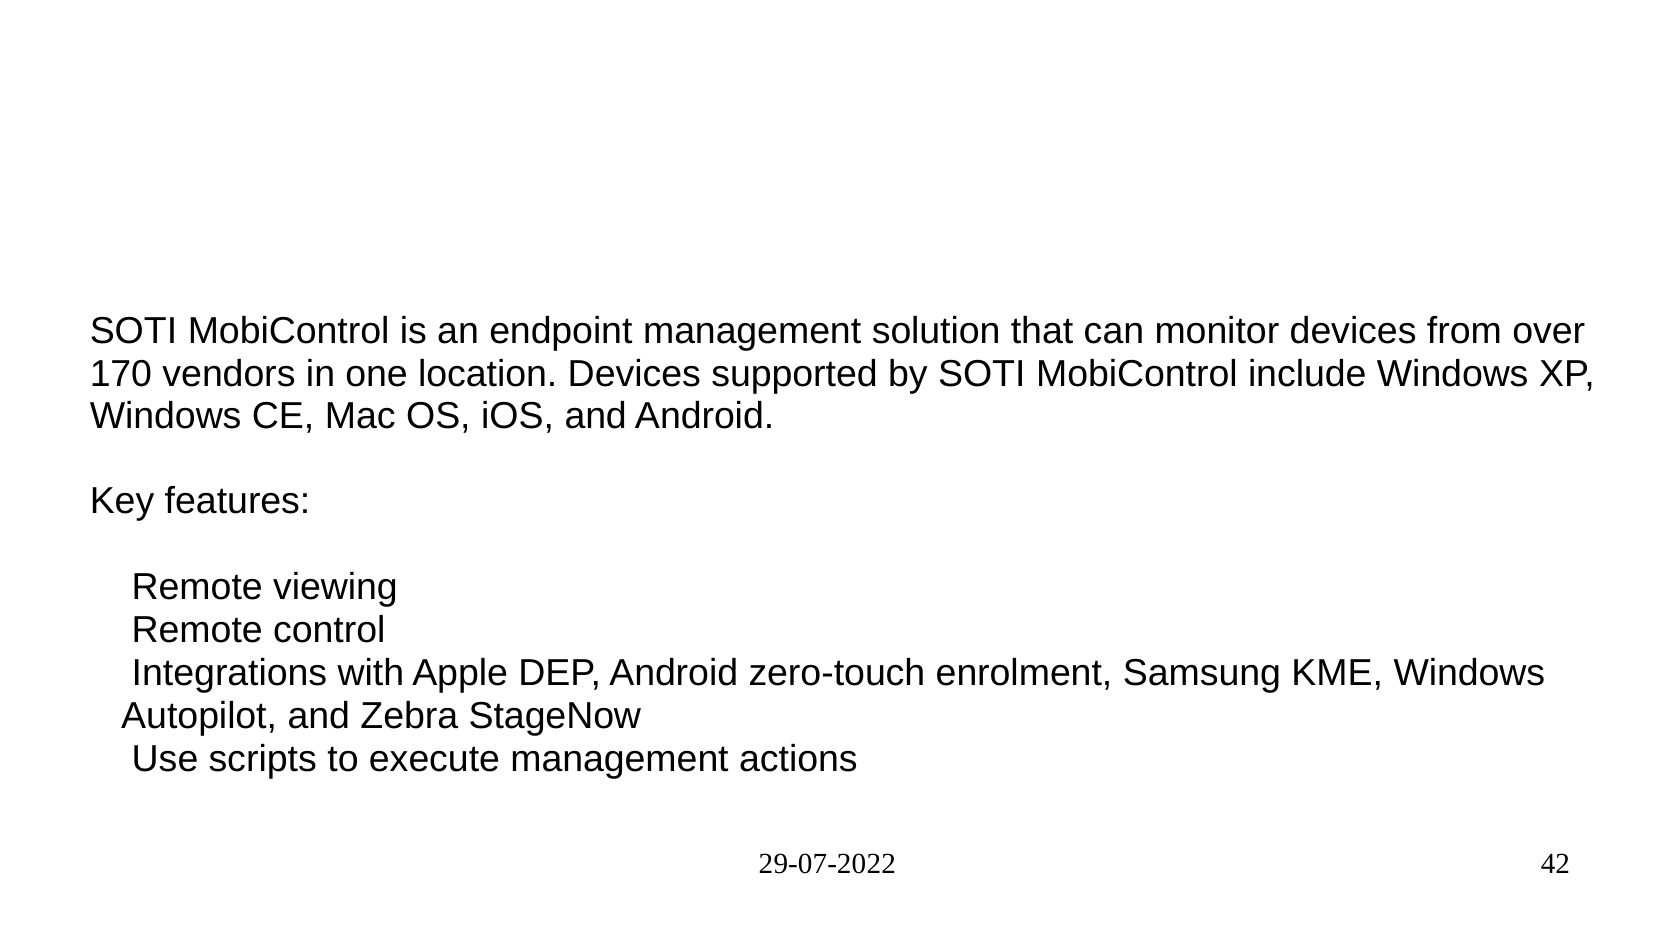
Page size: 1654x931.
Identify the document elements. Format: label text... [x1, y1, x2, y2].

text_box SOTI MobiControl is an endpoint management solution that can monitor devices from over 170 vendors in one location. Devices supported by SOTI MobiControl include Windows XP, Windows CE, Mac OS, iOS, and Android. Key features: Remote viewing Remote control Integrations with Apple DEP, Android zero-touch enrolment, Samsung KME, Windows Autopilot, and Zebra StageNow Use scripts to execute management actions [74, 299, 1654, 777]
footer 29-07-2022 [565, 847, 1090, 911]
slide_number 42 [1185, 847, 1571, 911]
